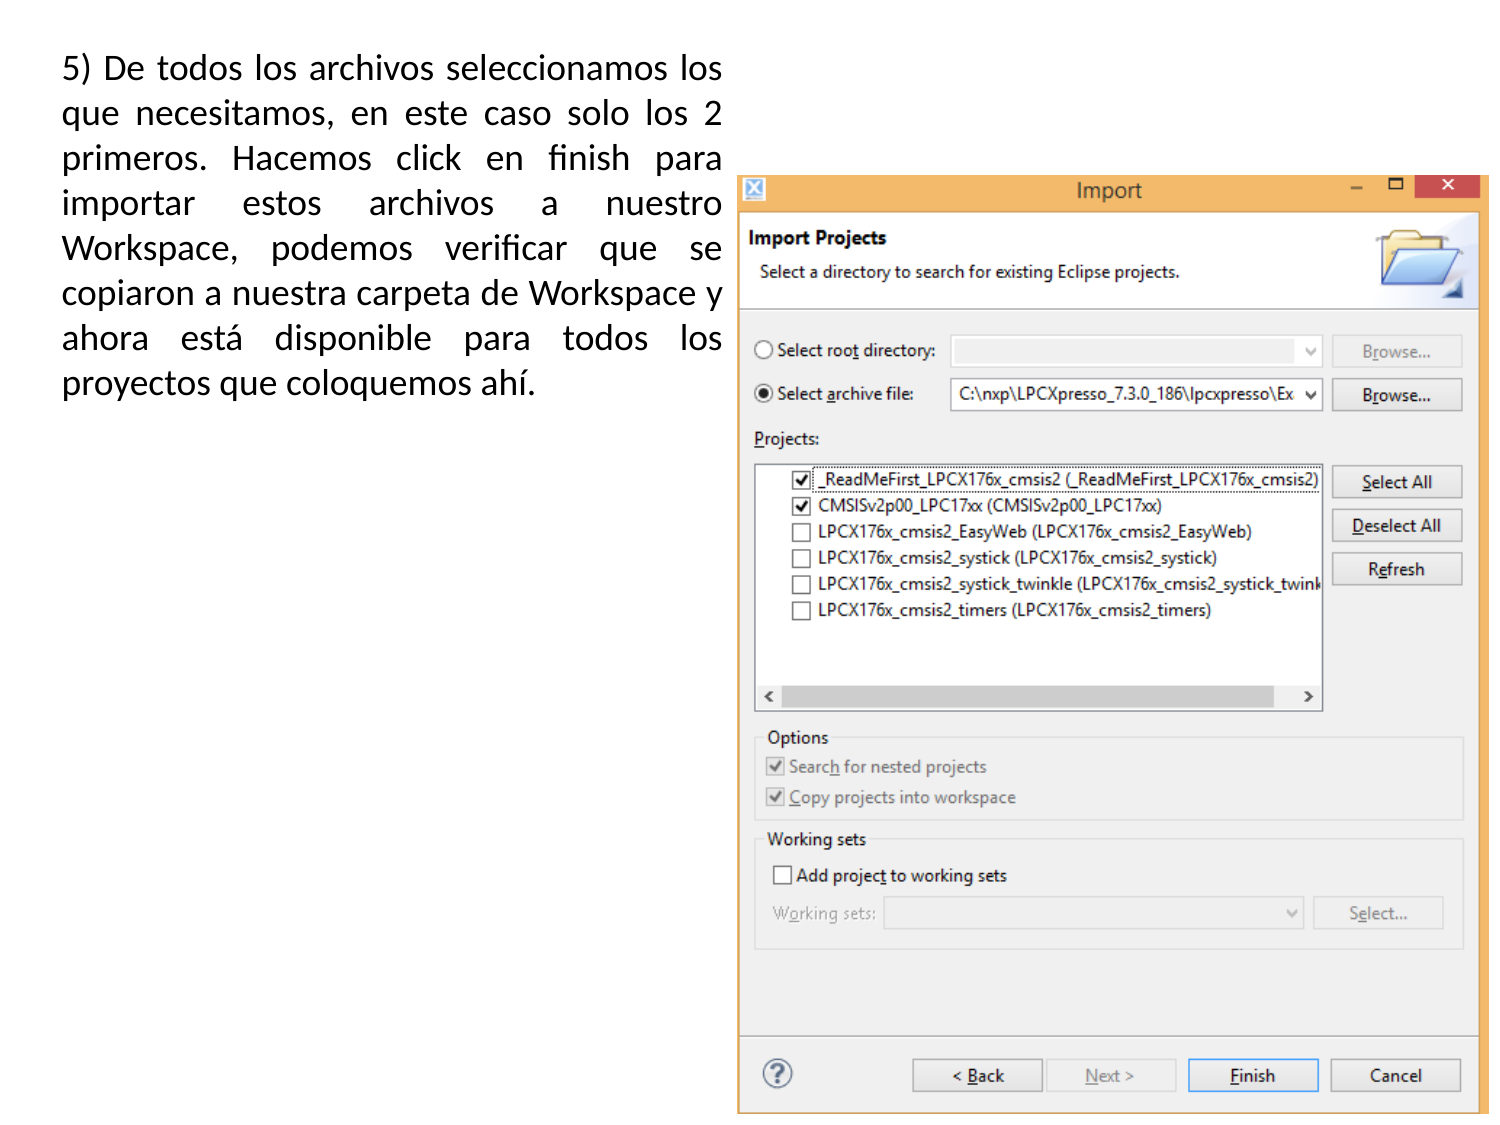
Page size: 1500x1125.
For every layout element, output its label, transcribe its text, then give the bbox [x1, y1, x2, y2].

picture [737, 175, 1489, 1114]
text_box 5) De todos los archivos seleccionamos los que necesitamos, en este caso solo los 2 primeros. Hacemos click en finish para importar estos archivos a nuestro Workspace, podemos verificar que se copiaron a nuestra carpeta de Workspace y ahora está disponible para todos los proyectos que coloquemos ahí. [46, 35, 739, 410]
